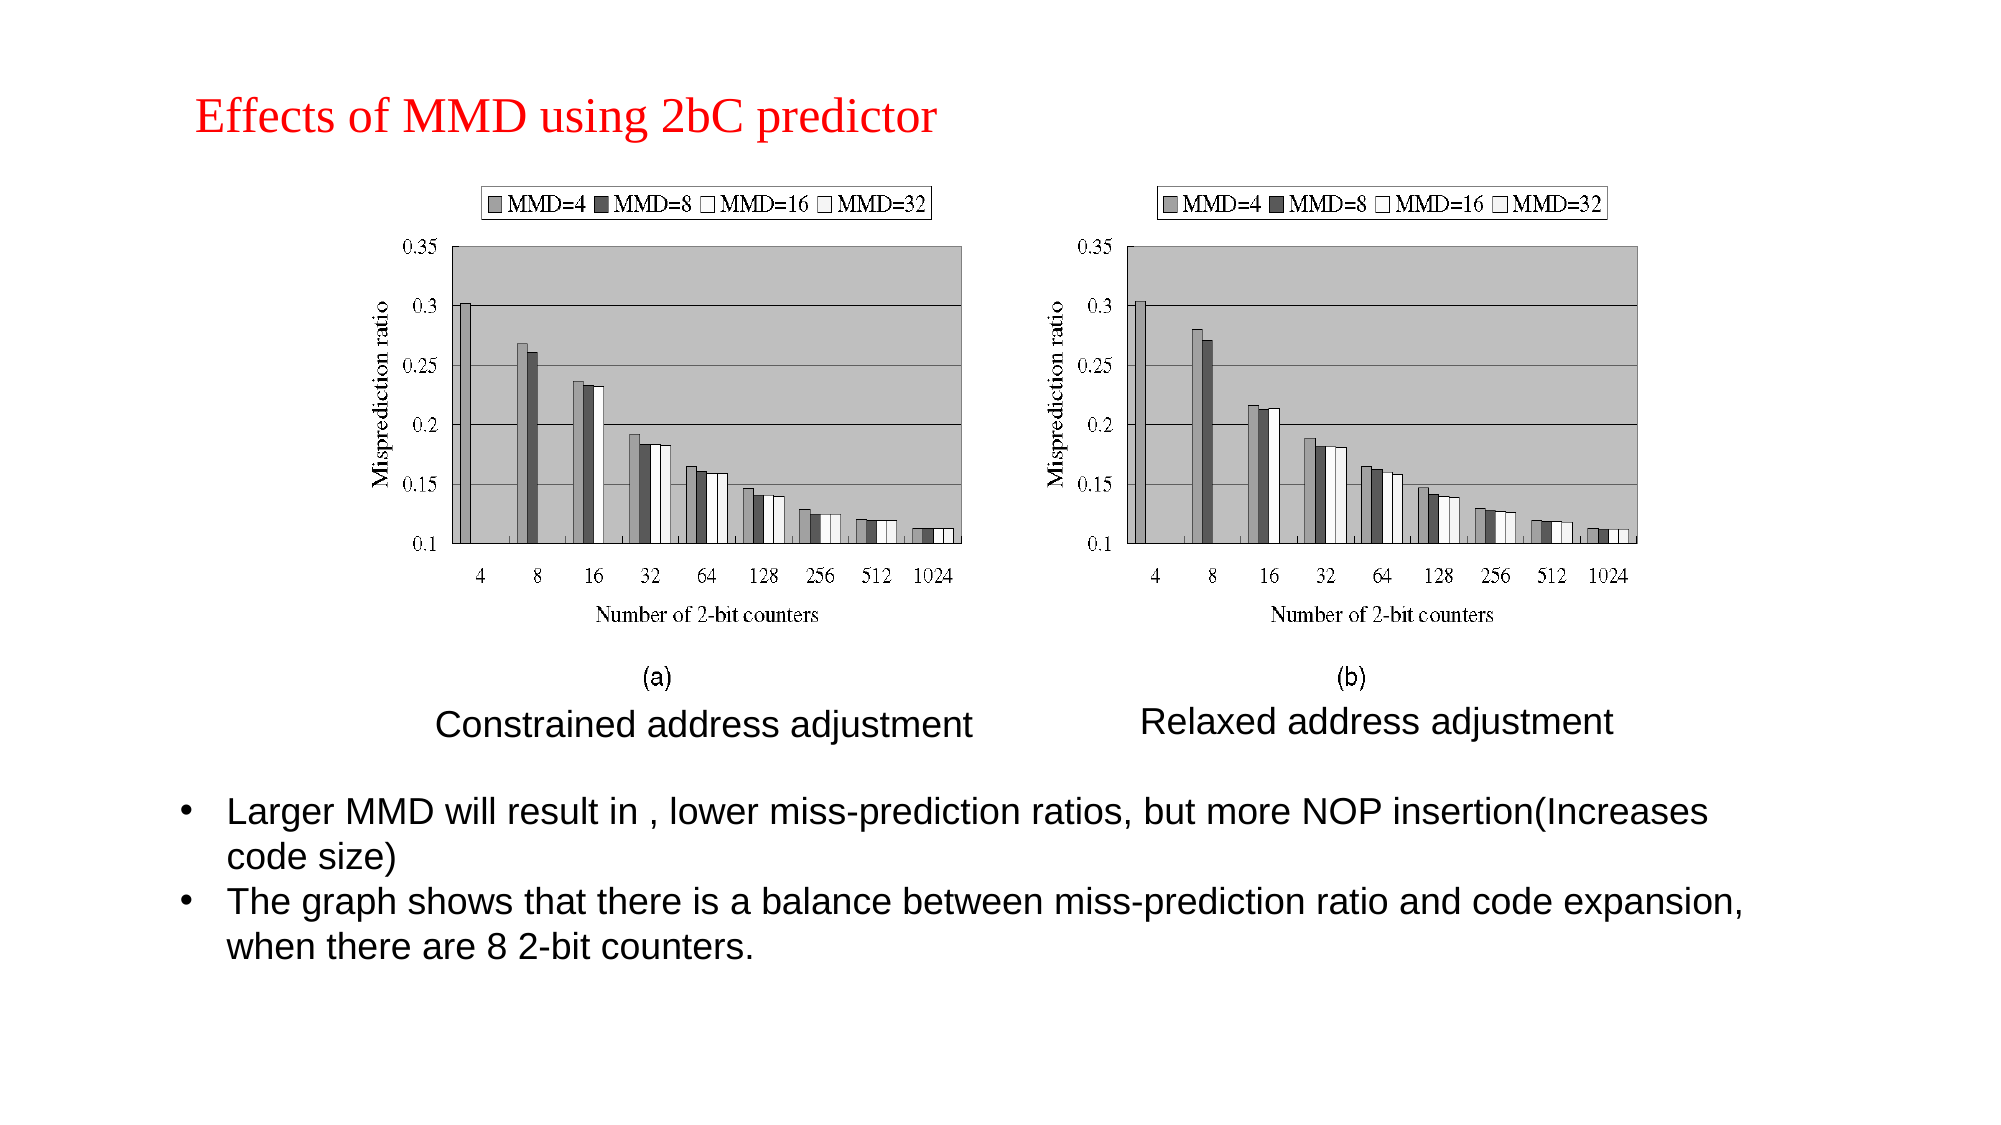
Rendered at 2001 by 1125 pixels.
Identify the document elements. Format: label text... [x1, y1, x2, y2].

text_box Constrained address adjustment [420, 702, 1110, 750]
text_box Relaxed address adjustment [1125, 690, 1815, 747]
text_box Effects of MMD using 2bC predictor [180, 75, 1425, 177]
picture [242, 179, 1786, 693]
text_box Larger MMD will result in , lower miss-prediction ratios, but more NOP insertion(Increases code size) The graph shows that there is a balance between miss-prediction ratio and code expansion, when there are 8 2-bit counters. [165, 780, 1770, 1005]
text_box [99, 44, 1900, 233]
